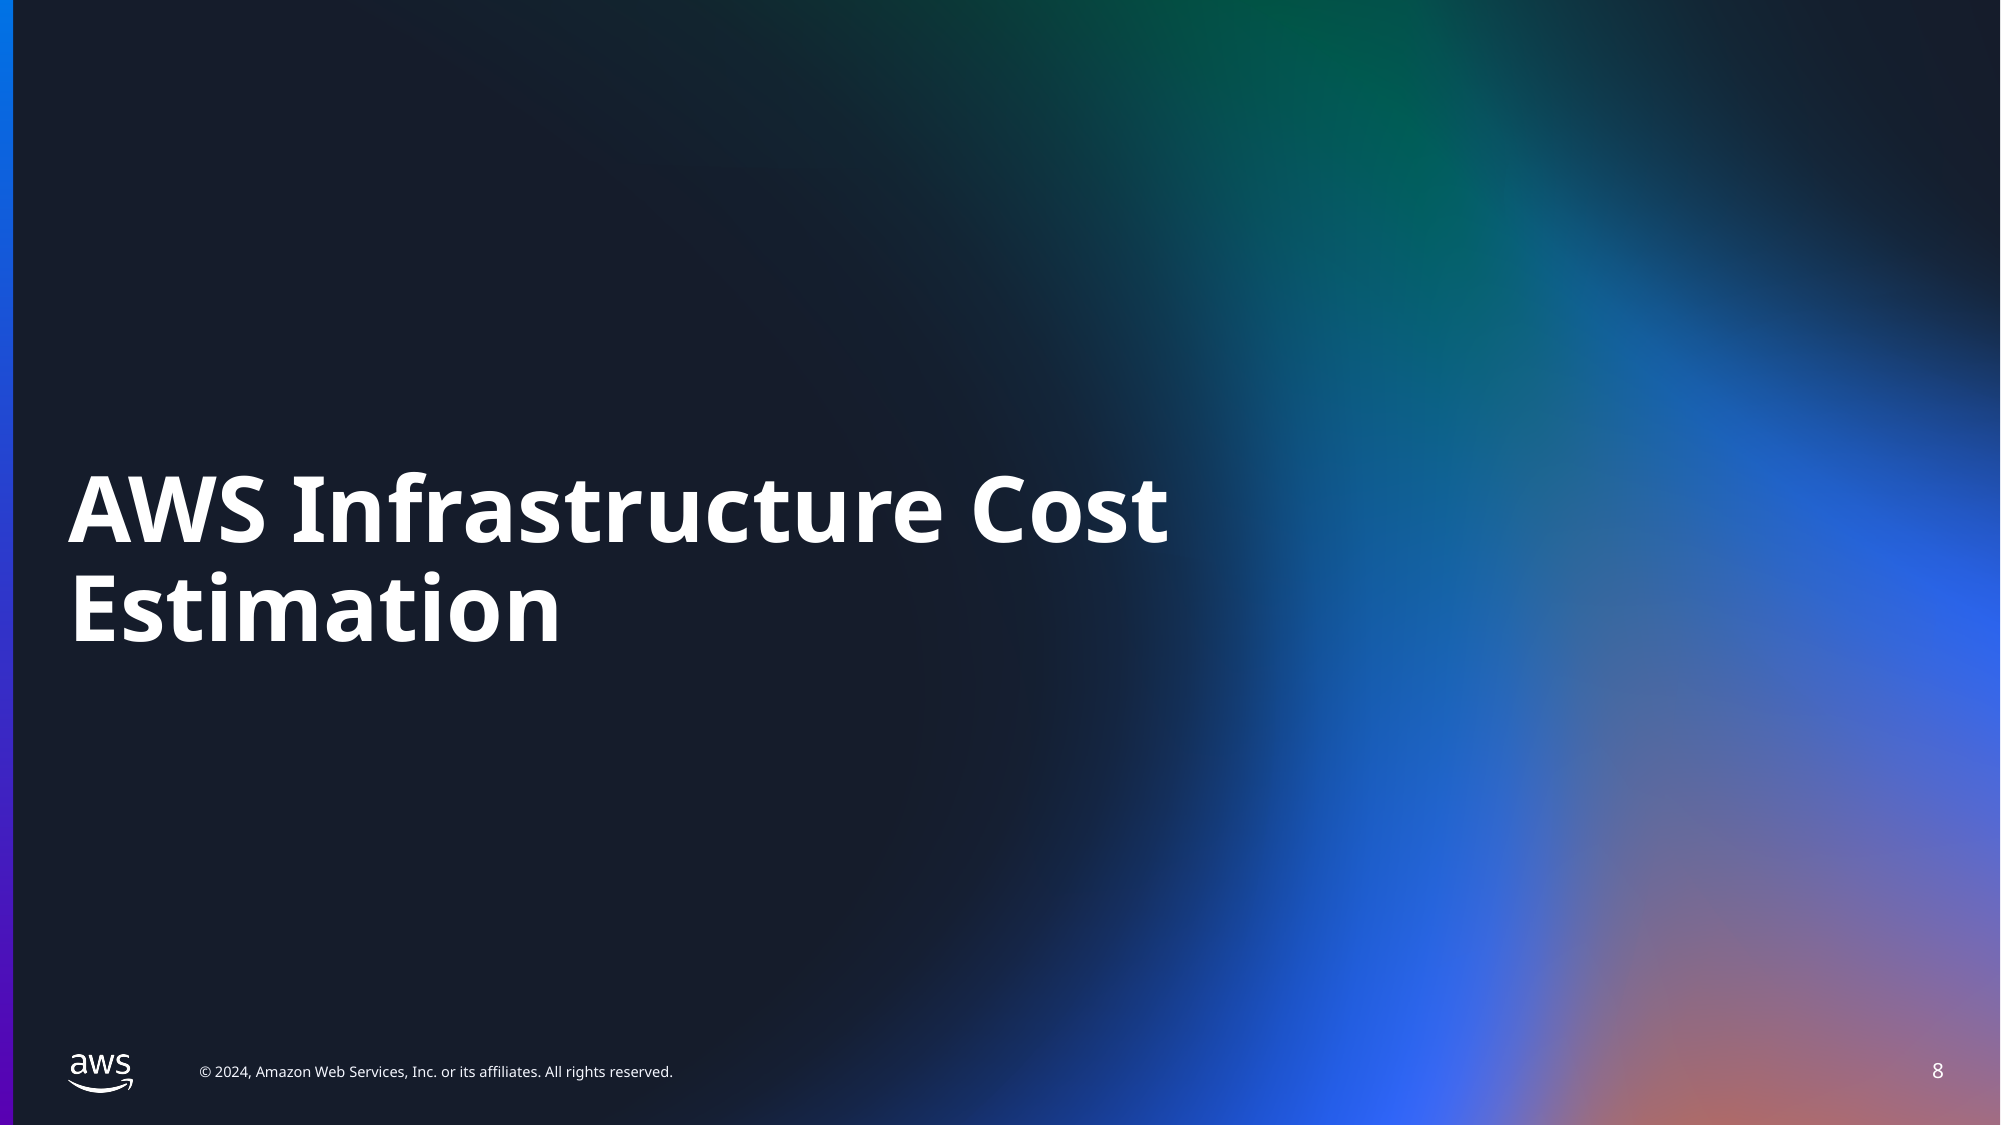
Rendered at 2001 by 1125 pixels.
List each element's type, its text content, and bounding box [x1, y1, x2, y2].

slide_number 8 [1493, 1041, 1944, 1102]
picture [13, 0, 2001, 1125]
title AWS Infrastructure Cost Estimation [68, 444, 1394, 681]
